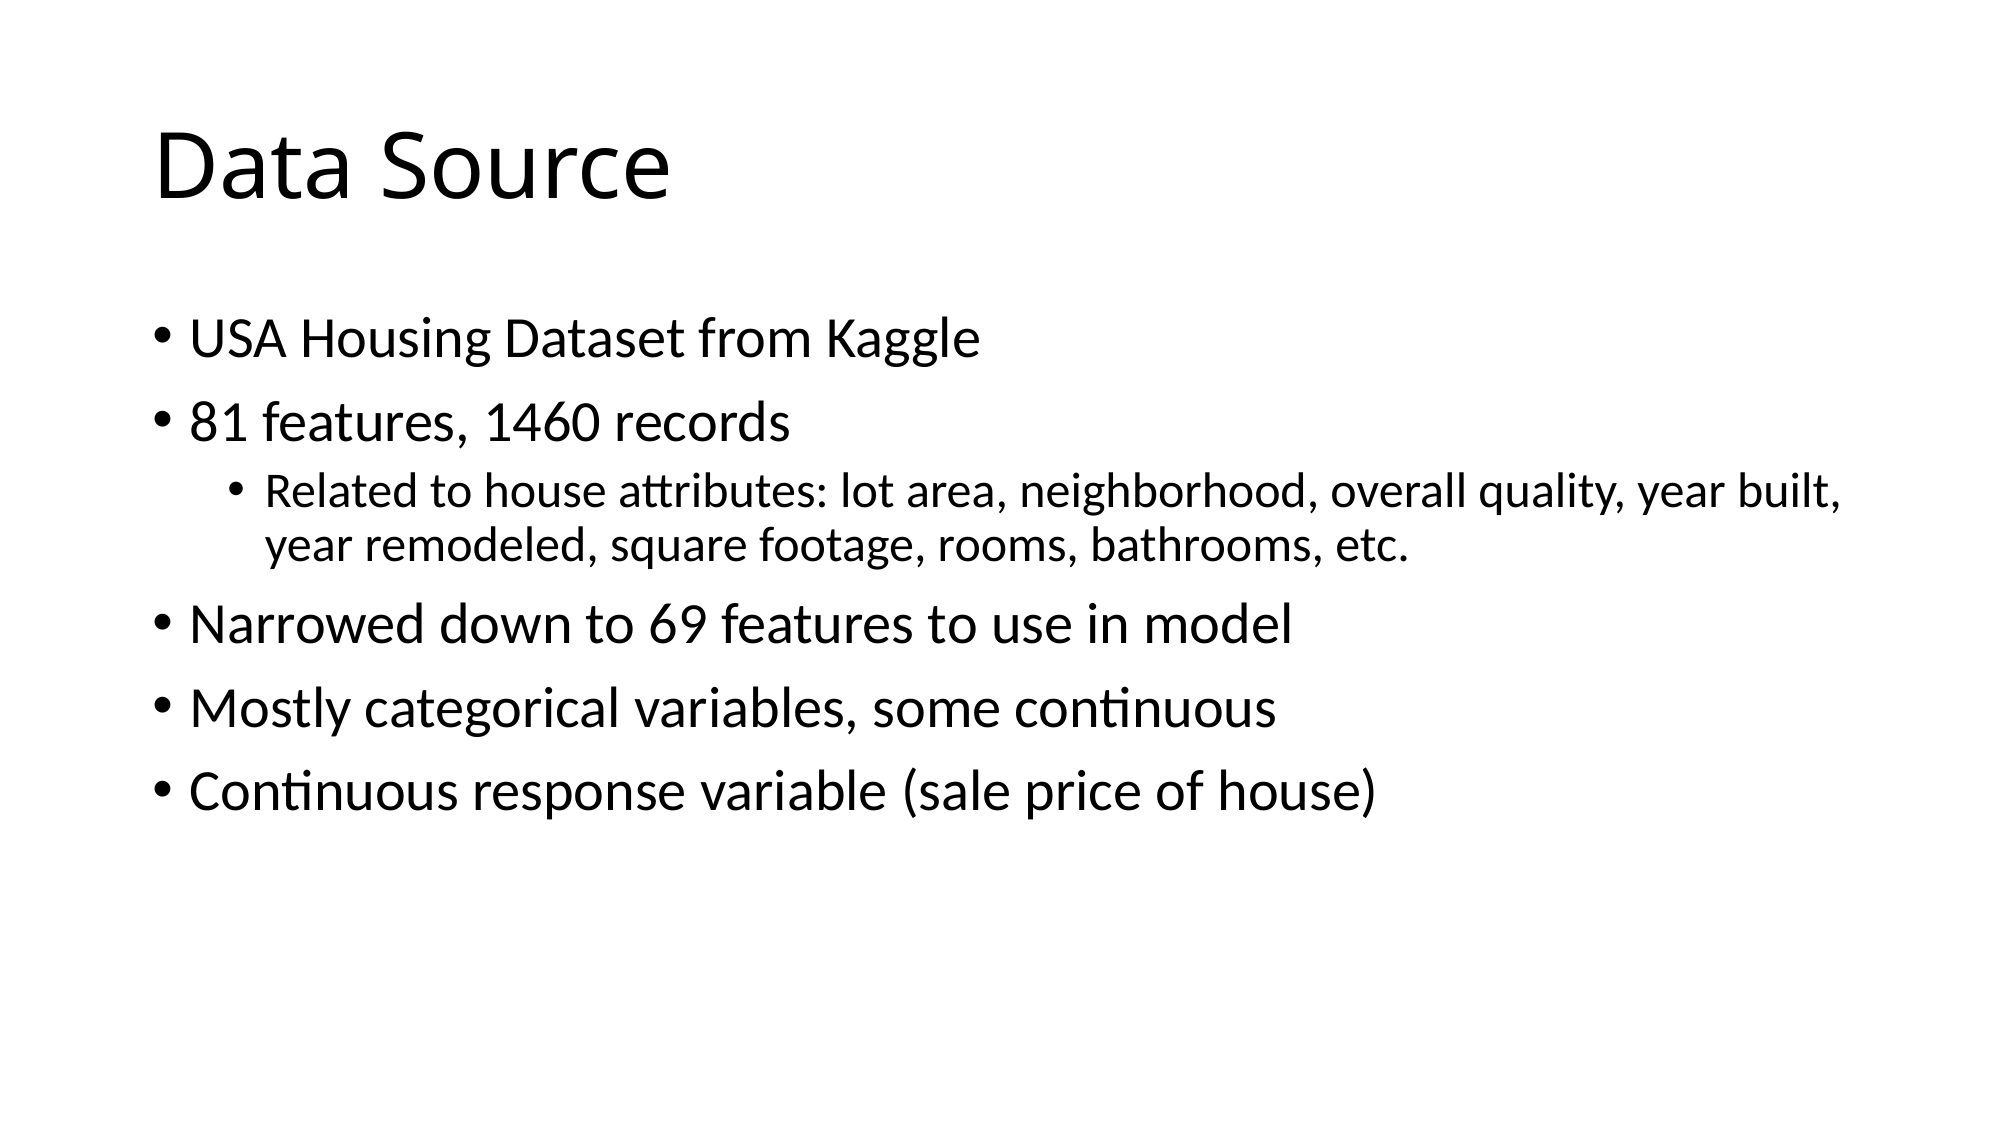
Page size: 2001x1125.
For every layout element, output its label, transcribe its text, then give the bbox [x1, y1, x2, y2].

list USA Housing Dataset from Kaggle 81 features, 1460 records Related to house attributes: lot area, neighborhood, overall quality, year built, year remodeled, square footage, rooms, bathrooms, etc. Narrowed down to 69 features to use in model Mostly categorical variables, some continuous Continuous response variable (sale price of house) [137, 299, 1863, 1014]
title Data Source [137, 59, 1863, 278]
